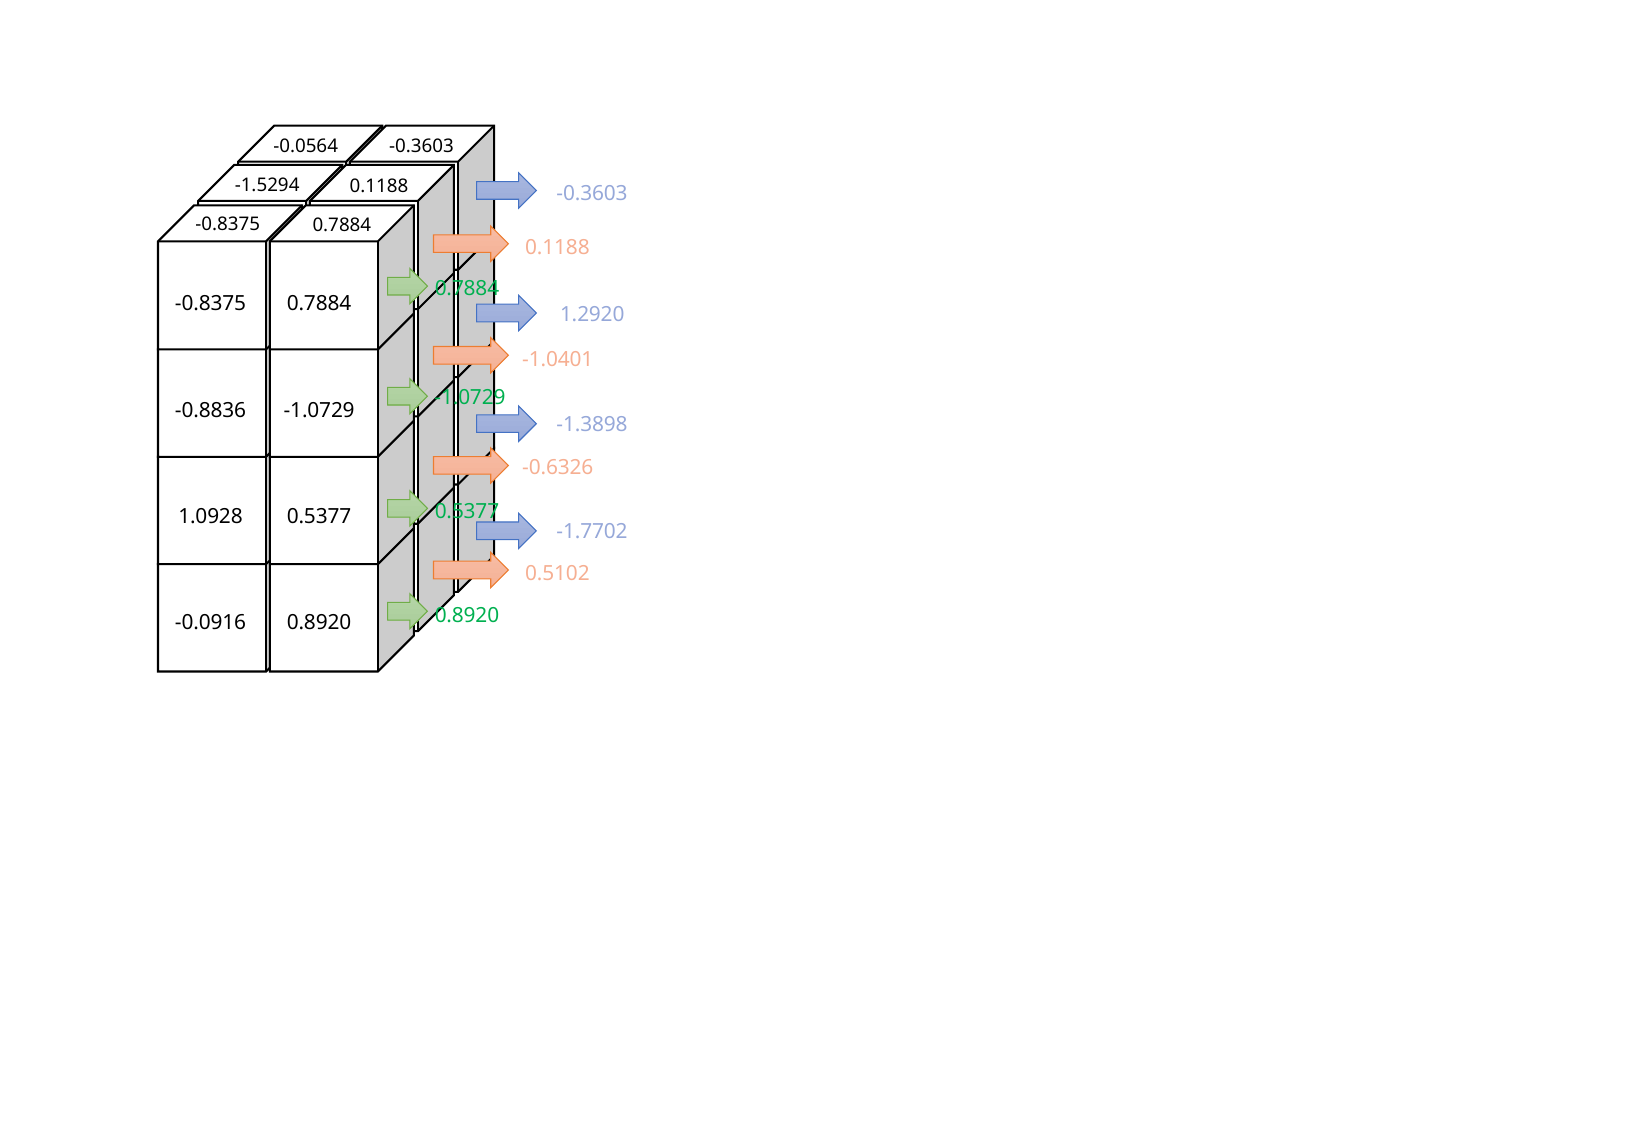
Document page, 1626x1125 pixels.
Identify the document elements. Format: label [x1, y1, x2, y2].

text_box [155, 125, 648, 672]
